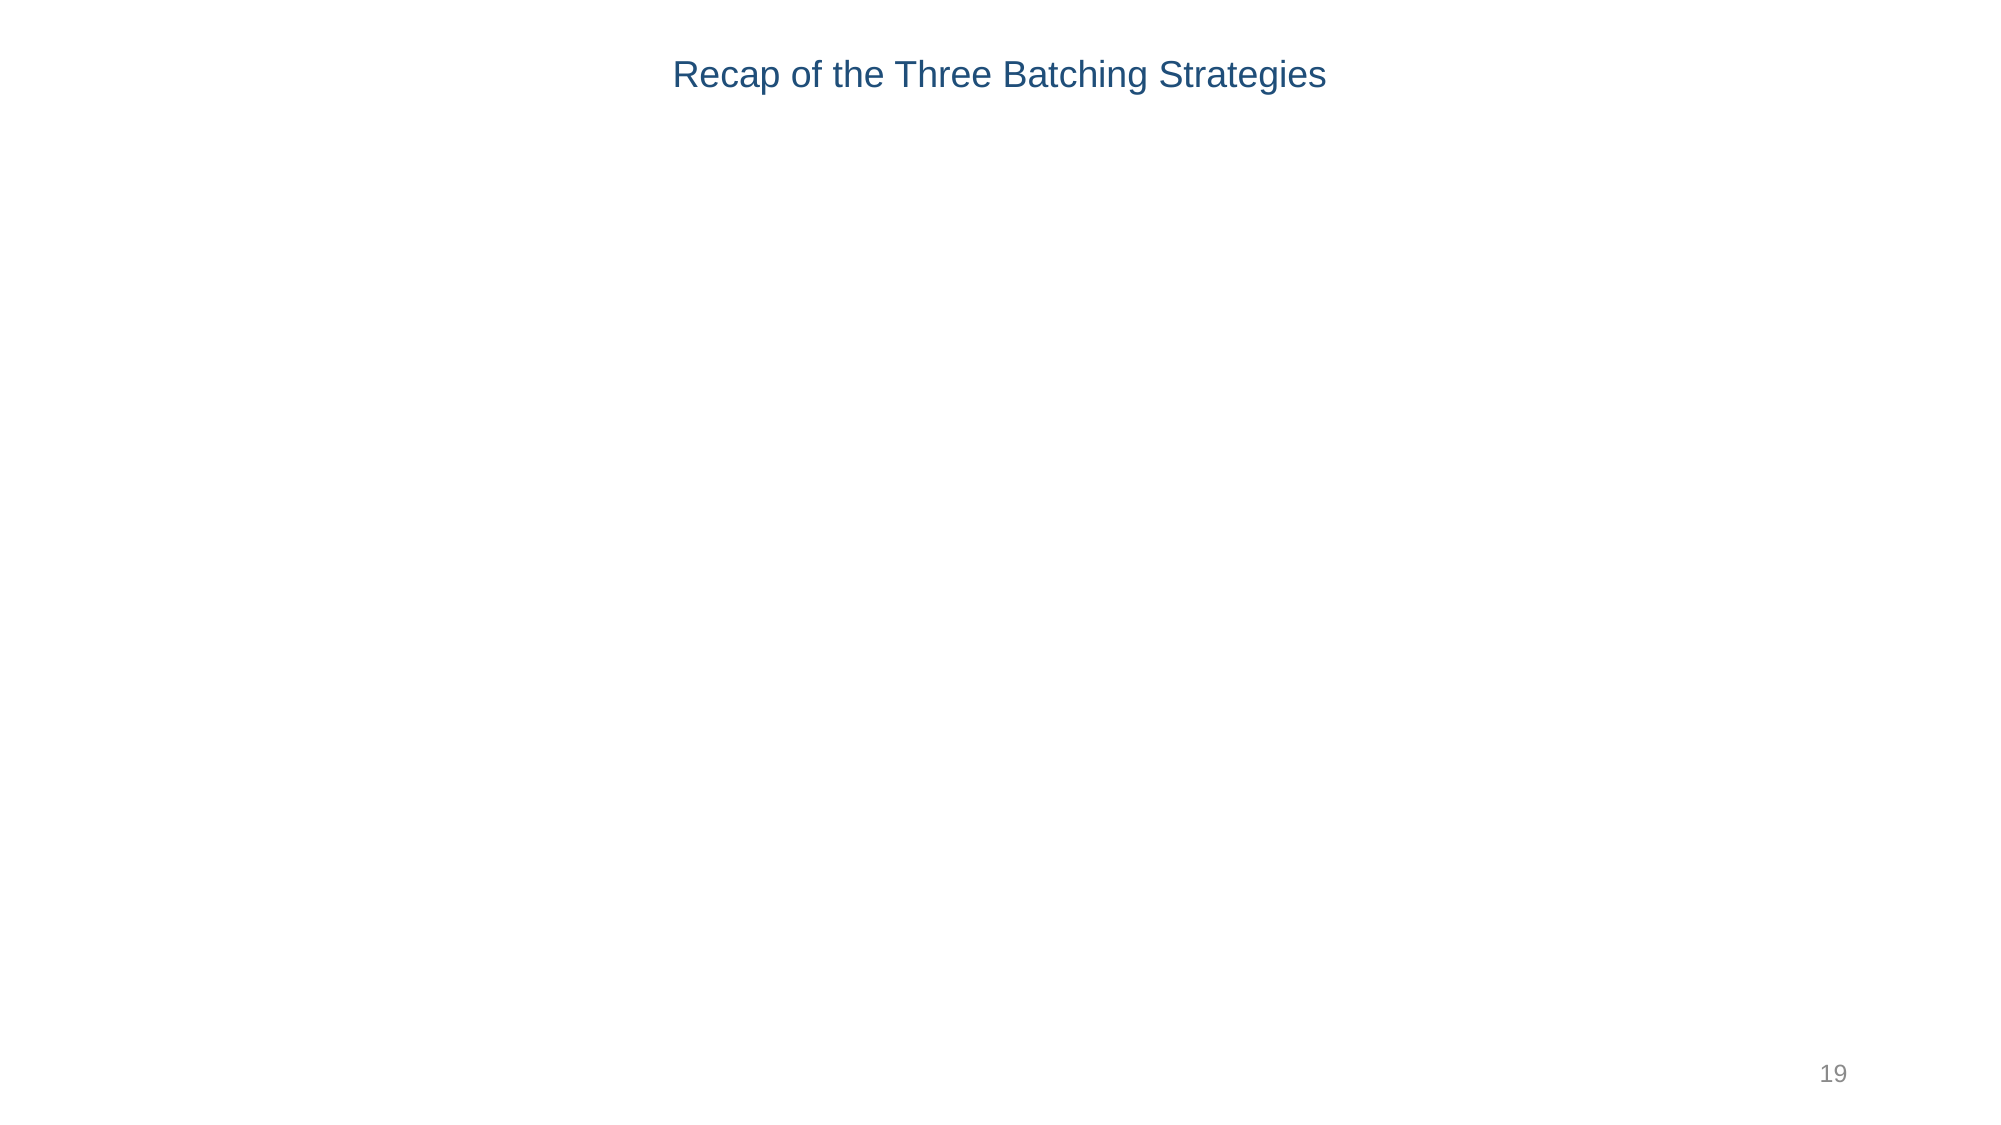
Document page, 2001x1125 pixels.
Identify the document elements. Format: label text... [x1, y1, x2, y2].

slide_number 19 [1412, 1042, 1863, 1103]
text_box Recap of the Three Batching Strategies [657, 42, 1343, 103]
